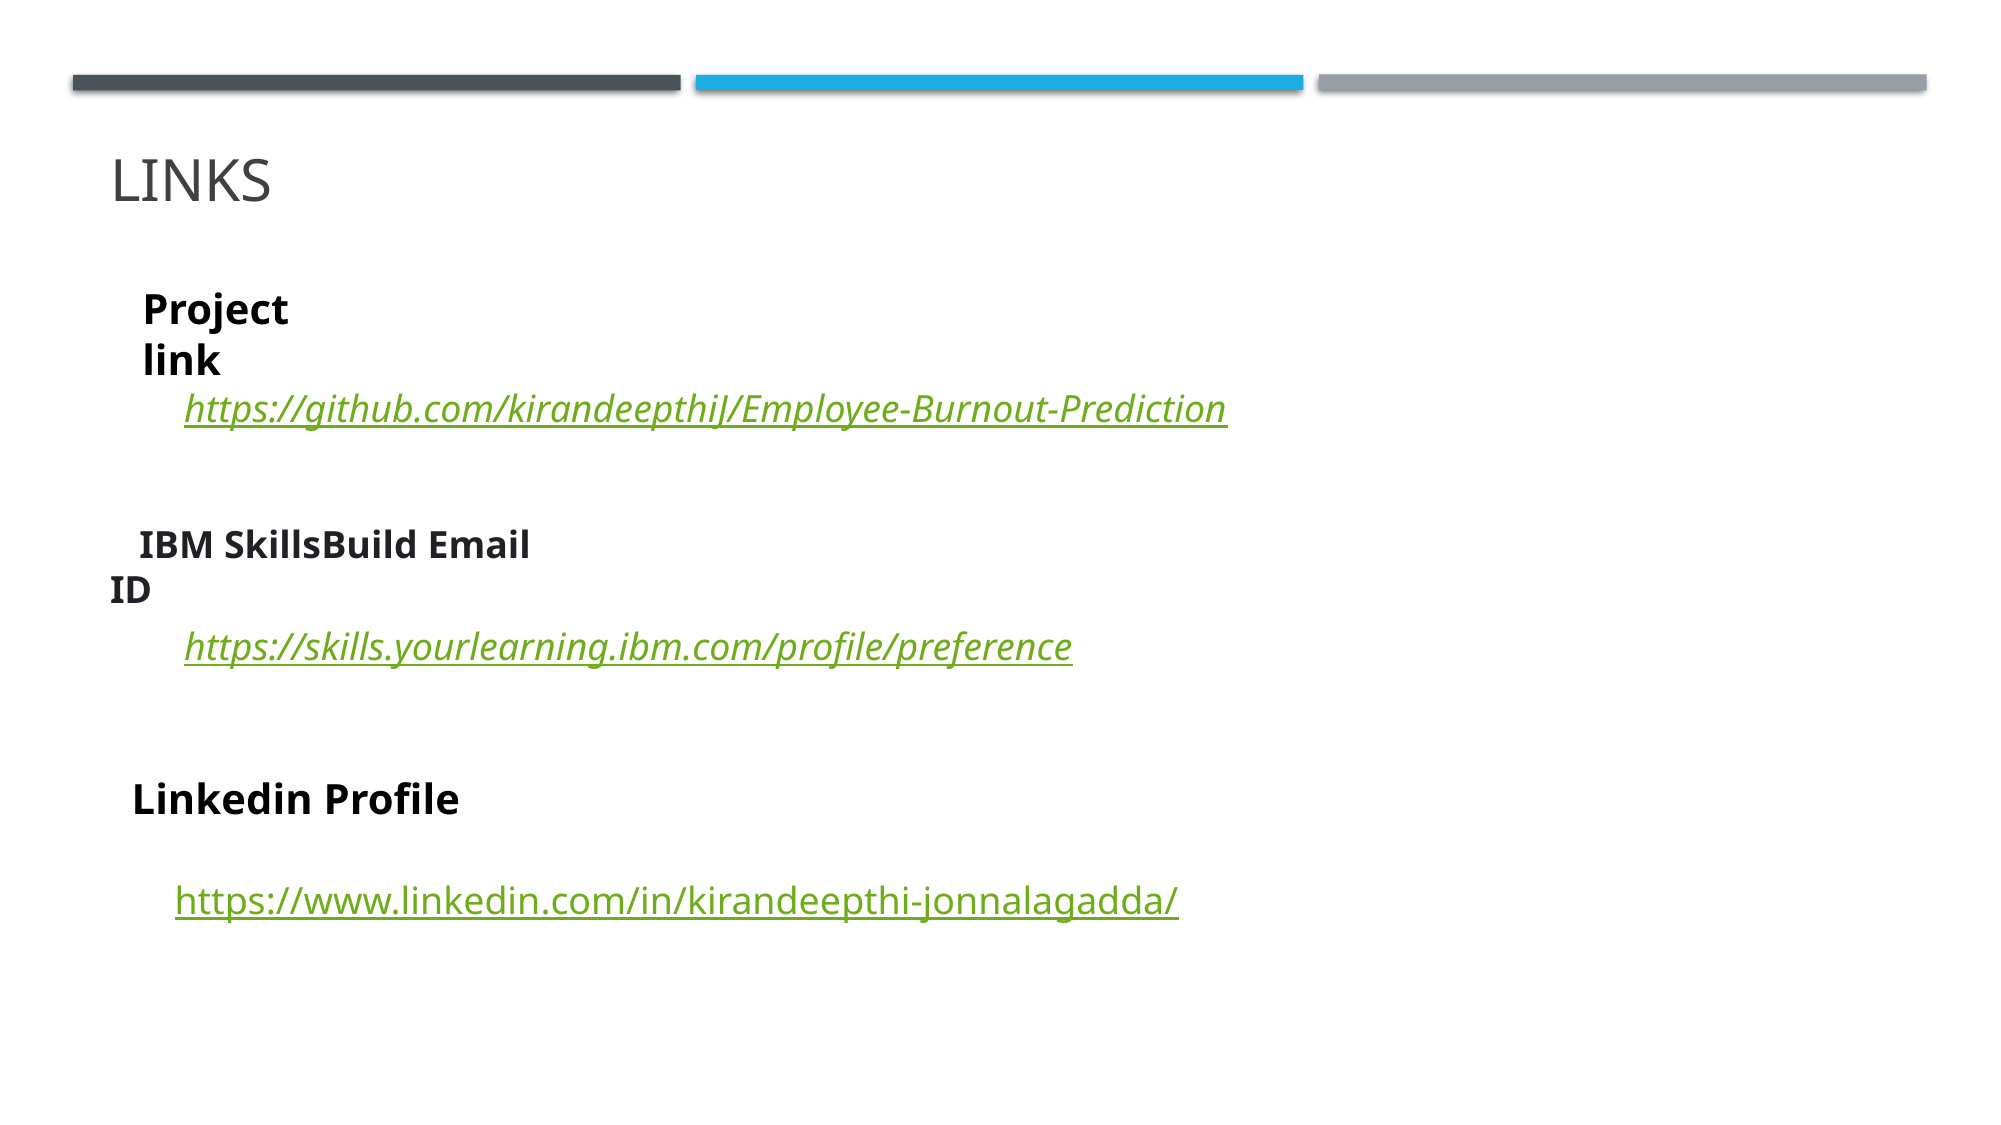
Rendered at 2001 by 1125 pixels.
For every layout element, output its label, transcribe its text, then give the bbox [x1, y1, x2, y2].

text_box IBM SkillsBuild Email ID [95, 514, 573, 619]
text_box Linkedin Profile https://www.linkedin.com/in/kirandeepthi-jonnalagadda/ [95, 765, 1220, 931]
text_box https://skills.yourlearning.ibm.com/profile/preference [169, 615, 1096, 682]
text_box Project link [127, 275, 373, 391]
title links [95, 81, 1905, 276]
text_box https://github.com/kirandeepthiJ/Employee-Burnout-Prediction [169, 377, 1779, 444]
